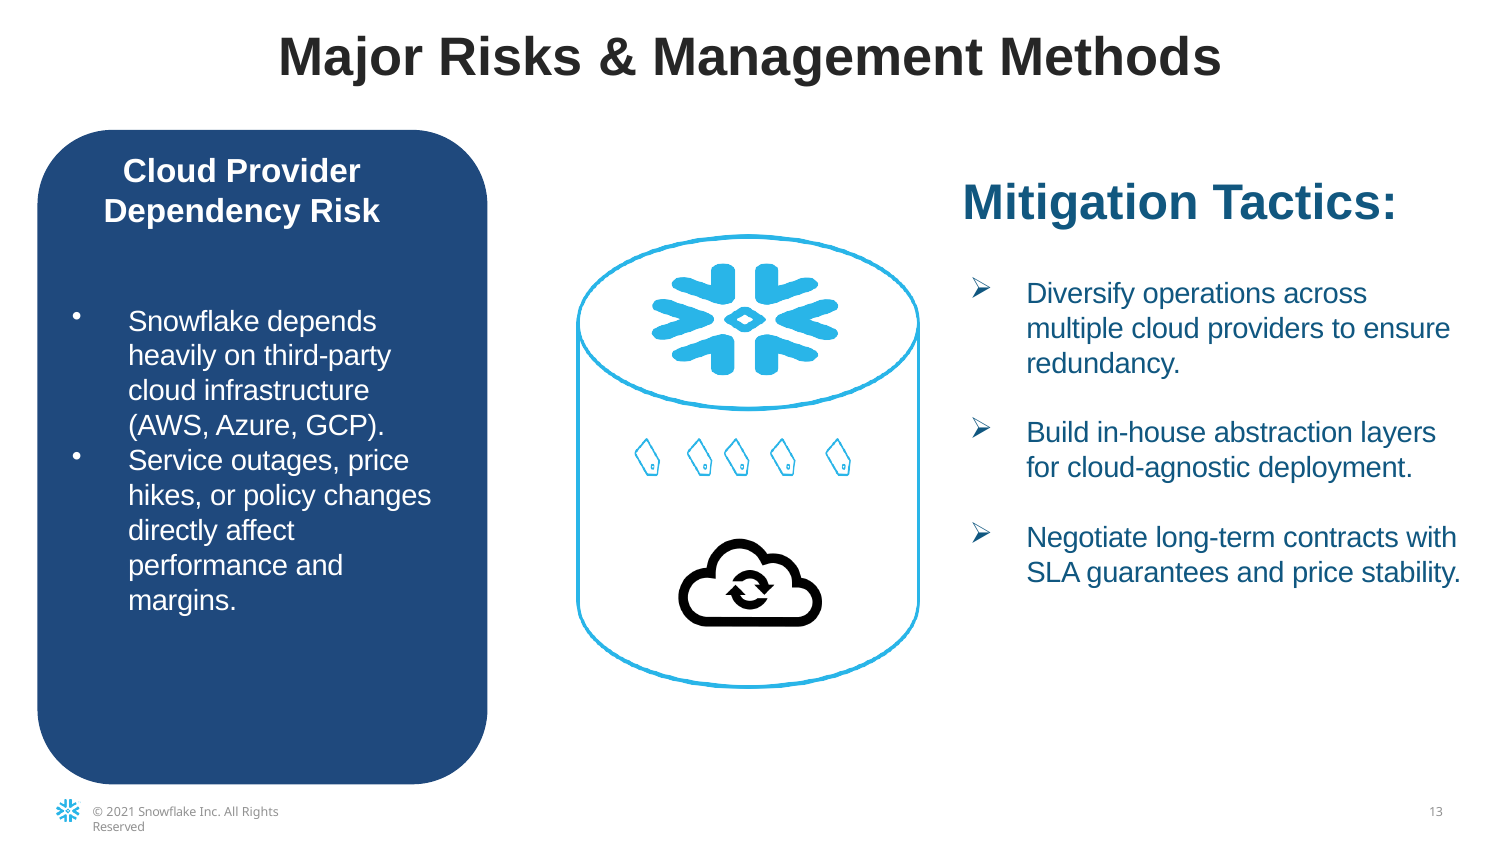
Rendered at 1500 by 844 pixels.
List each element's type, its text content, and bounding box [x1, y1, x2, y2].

slide_number 13 [1422, 803, 1463, 844]
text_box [37, 129, 488, 785]
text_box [962, 167, 1468, 628]
footer © 2021 Snowflake Inc. All Rights Reserved [90, 802, 335, 844]
text_box Major Risks & Management Methods [117, 14, 1383, 87]
picture [56, 799, 81, 822]
picture [575, 234, 920, 689]
